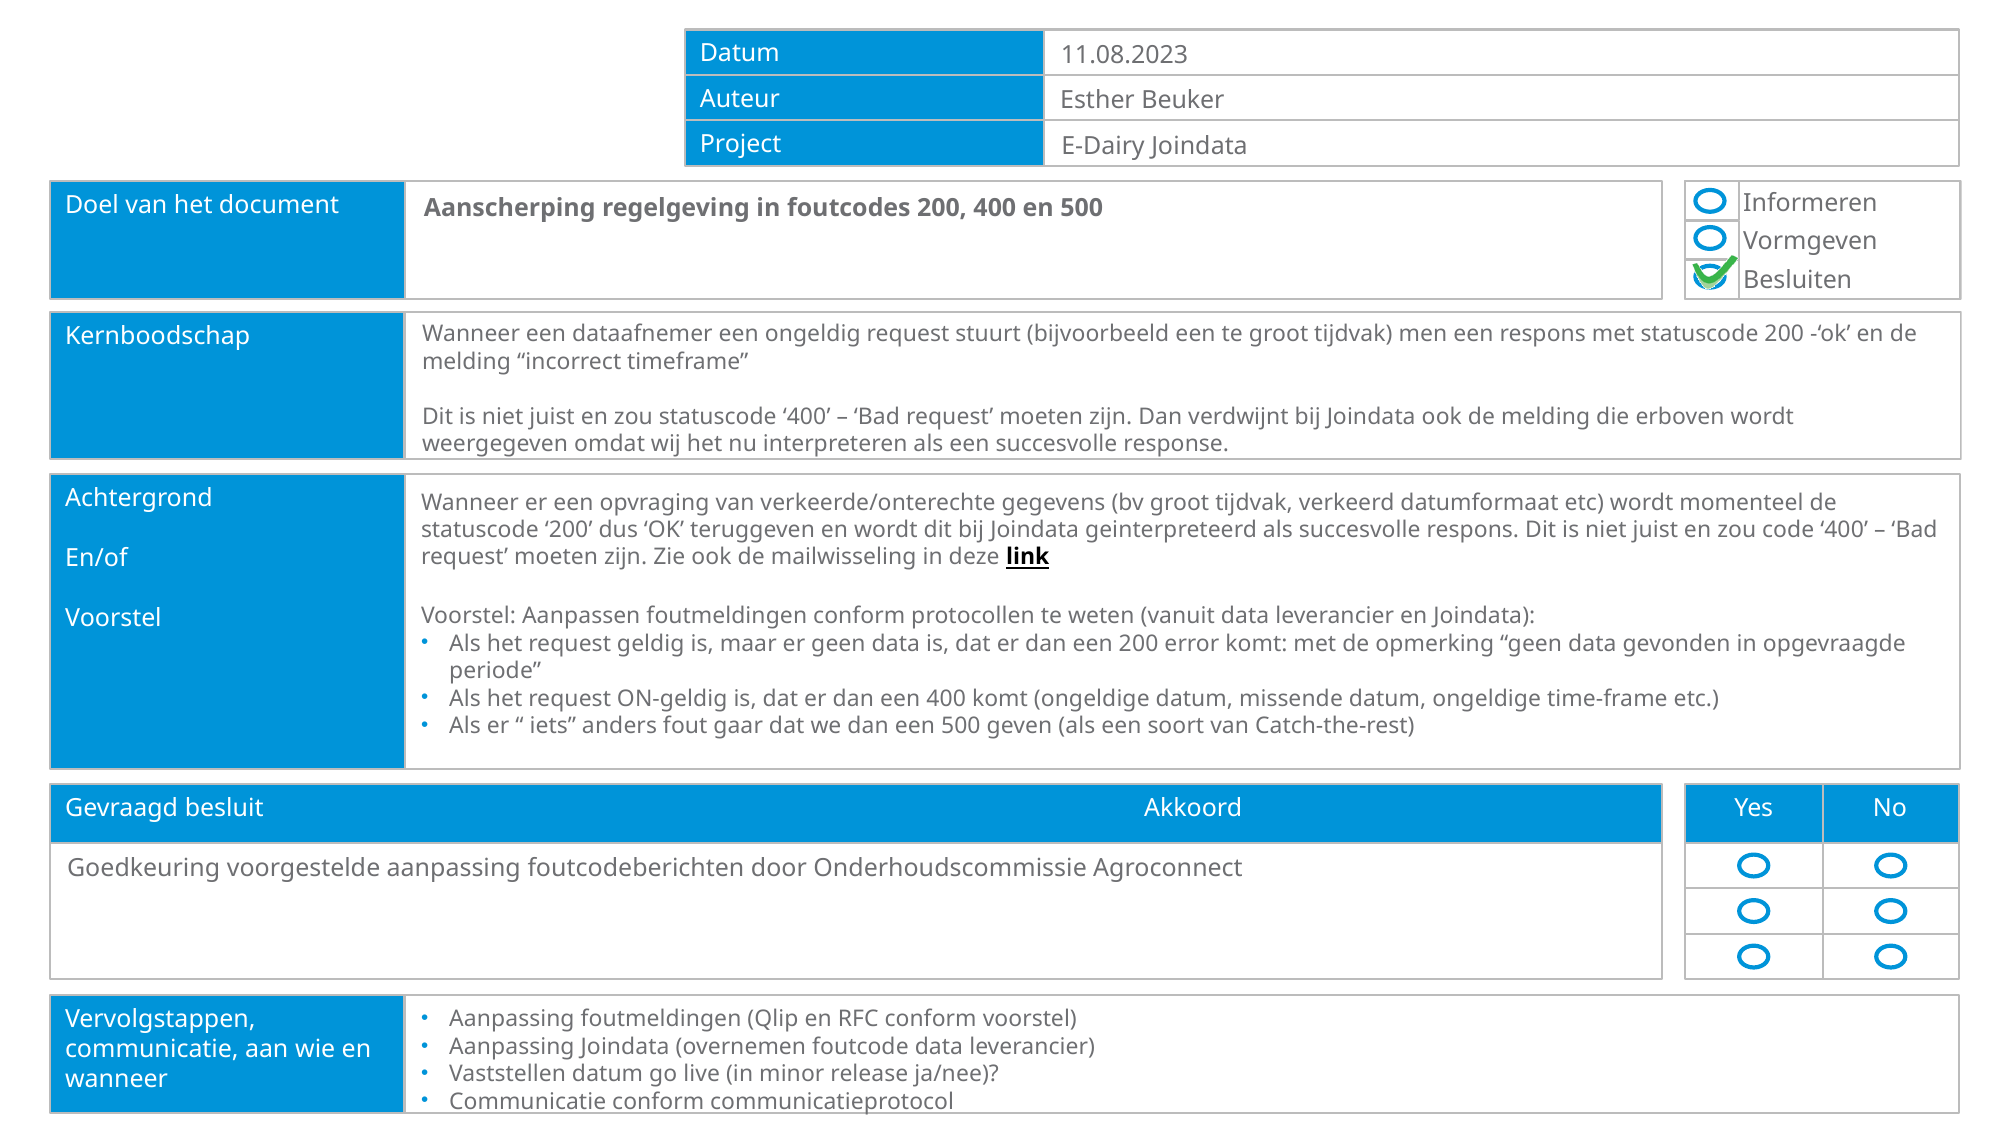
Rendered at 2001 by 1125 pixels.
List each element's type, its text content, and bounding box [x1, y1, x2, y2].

list Aanpassing foutmeldingen (Qlip en RFC conform voorstel) Aanpassing Joindata (overnemen foutcode data leverancier) Vaststellen datum go live (in minor release ja/nee)? Communicatie conform communicatieprotocol [406, 996, 1958, 1113]
list Esther Beuker [1045, 75, 1958, 120]
list E-Dairy Joindata [1046, 122, 1959, 166]
list Wanneer een dataafnemer een ongeldig request stuurt (bijvoorbeeld een te groot tijdvak) men een respons met statuscode 200 -‘ok’ en de melding “incorrect timeframe” Dit is niet juist en zou statuscode ‘400’ – ‘Bad request’ moeten zijn. Dan verdwijnt bij Joindata ook de melding die erboven wordt weergegeven omdat wij het nu interpreteren als een succesvolle response. [407, 311, 1959, 462]
list Aanscherping regelgeving in foutcodes 200, 400 en 500 [409, 184, 1662, 301]
picture [1690, 253, 1742, 294]
list Wanneer er een opvraging van verkeerde/onterechte gegevens (bv groot tijdvak, verkeerd datumformaat etc) wordt momenteel de statuscode ‘200’ dus ‘OK’ teruggeven en wordt dit bij Joindata geinterpreteerd als succesvolle respons. Dit is niet juist en zou code ‘400’ – ‘Bad request’ moeten zijn. Zie ook de mailwisseling in deze link Voorstel: Aanpassen foutmeldingen conform protocollen te weten (vanuit data leverancier en Joindata): Als het request geldig is, maar er geen data is, dat er dan een 200 error komt: met de opmerking “geen data gevonden in opgevraagde periode” Als het request ON-geldig is, dat er dan een 400 komt (ongeldige datum, missende datum, ongeldige time-frame etc.) Als er “ iets” anders fout gaar dat we dan een 500 geven (als een soort van Catch-the-rest) [406, 479, 1959, 763]
list 11.08.2023 [1045, 30, 1958, 74]
list Goedkeuring voorgestelde aanpassing foutcodeberichten door Onderhoudscommissie Agroconnect [52, 844, 1661, 979]
